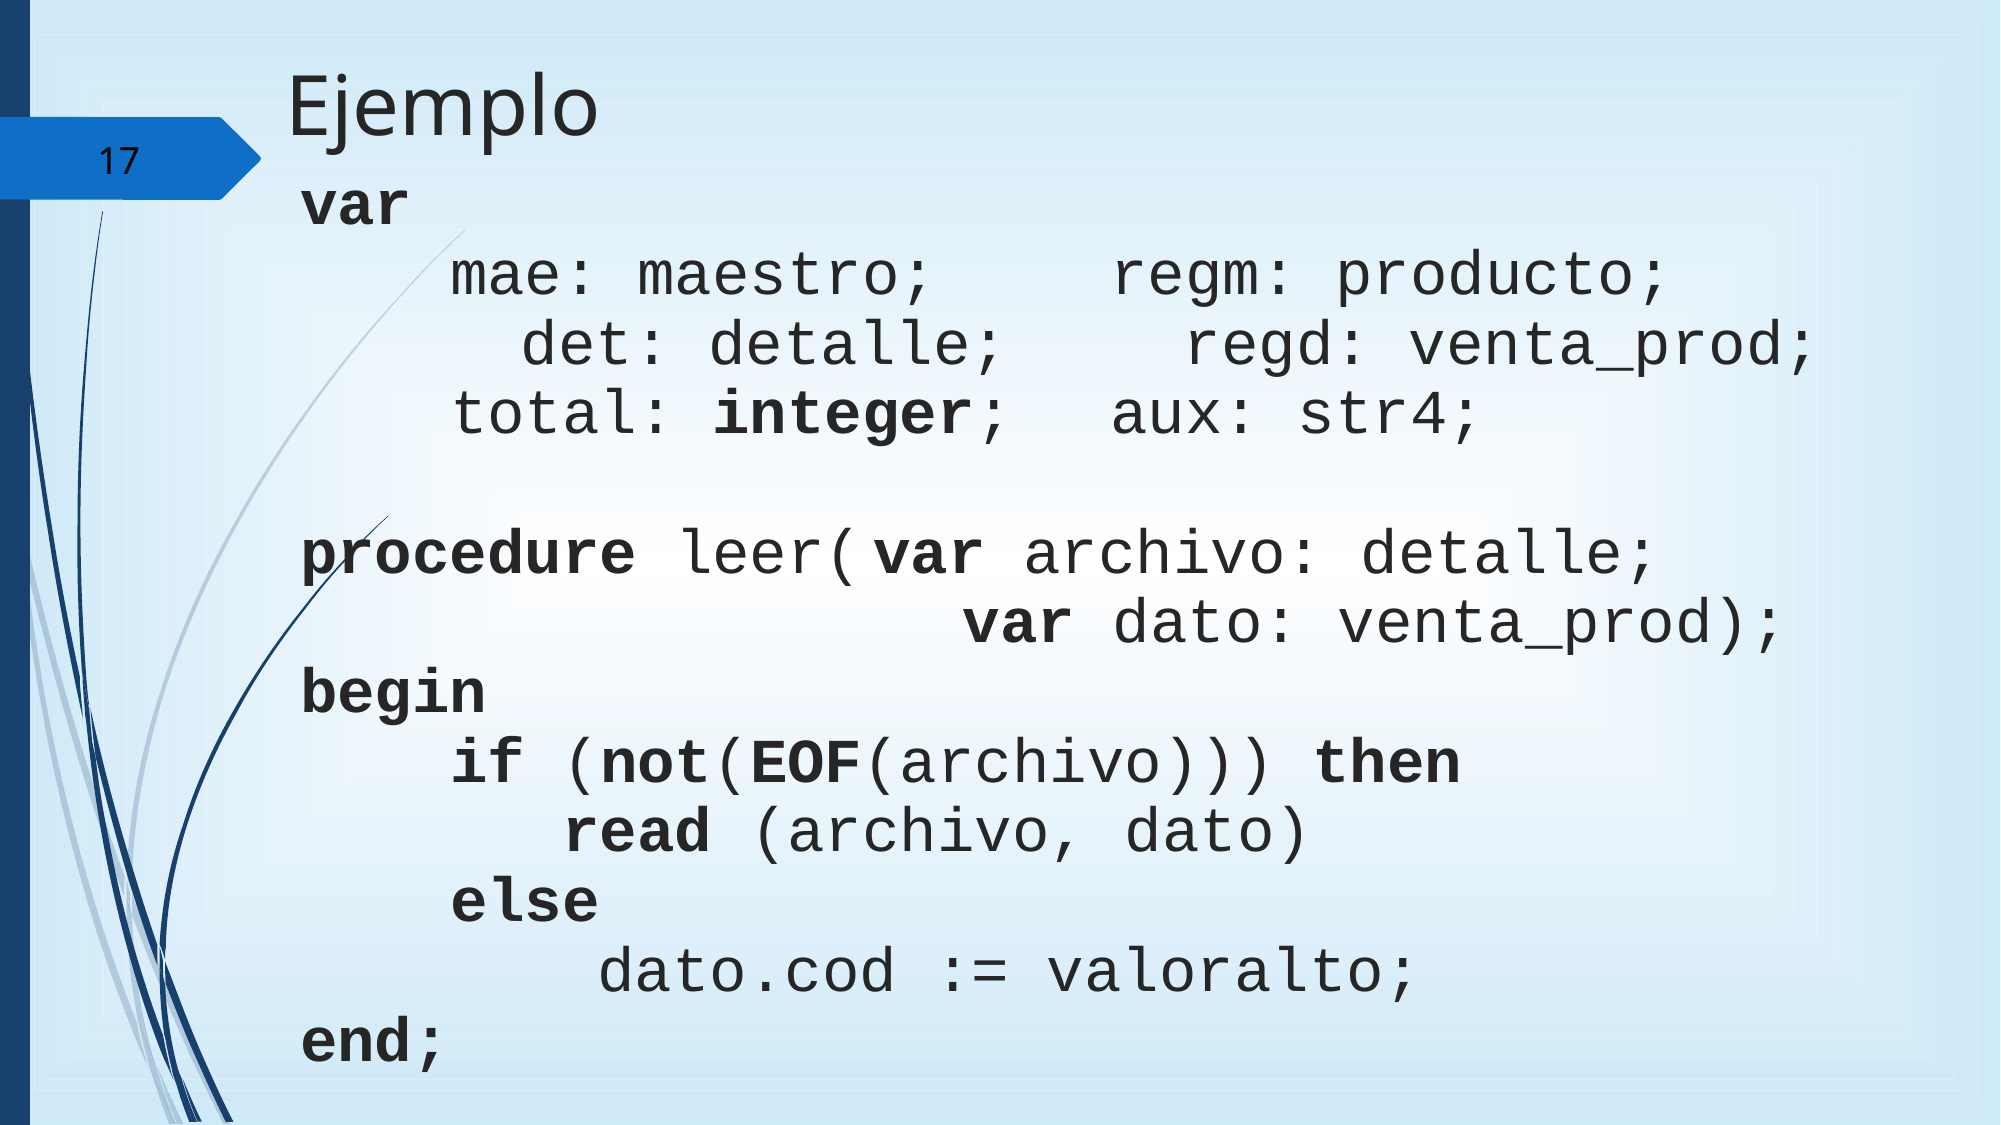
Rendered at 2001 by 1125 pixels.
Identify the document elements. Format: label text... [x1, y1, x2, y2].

text_box Ejemplo [285, 0, 932, 161]
text_box var mae: maestro; regm: producto; det: detalle; regd: venta_prod; total: integer; aux: str4; procedure leer( var archivo: detalle; var dato: venta_prod); begin if (not(EOF(archivo))) then read (archivo, dato) else dato.cod := valoralto; end; [285, 161, 2001, 1125]
text_box 17 [82, 129, 211, 190]
